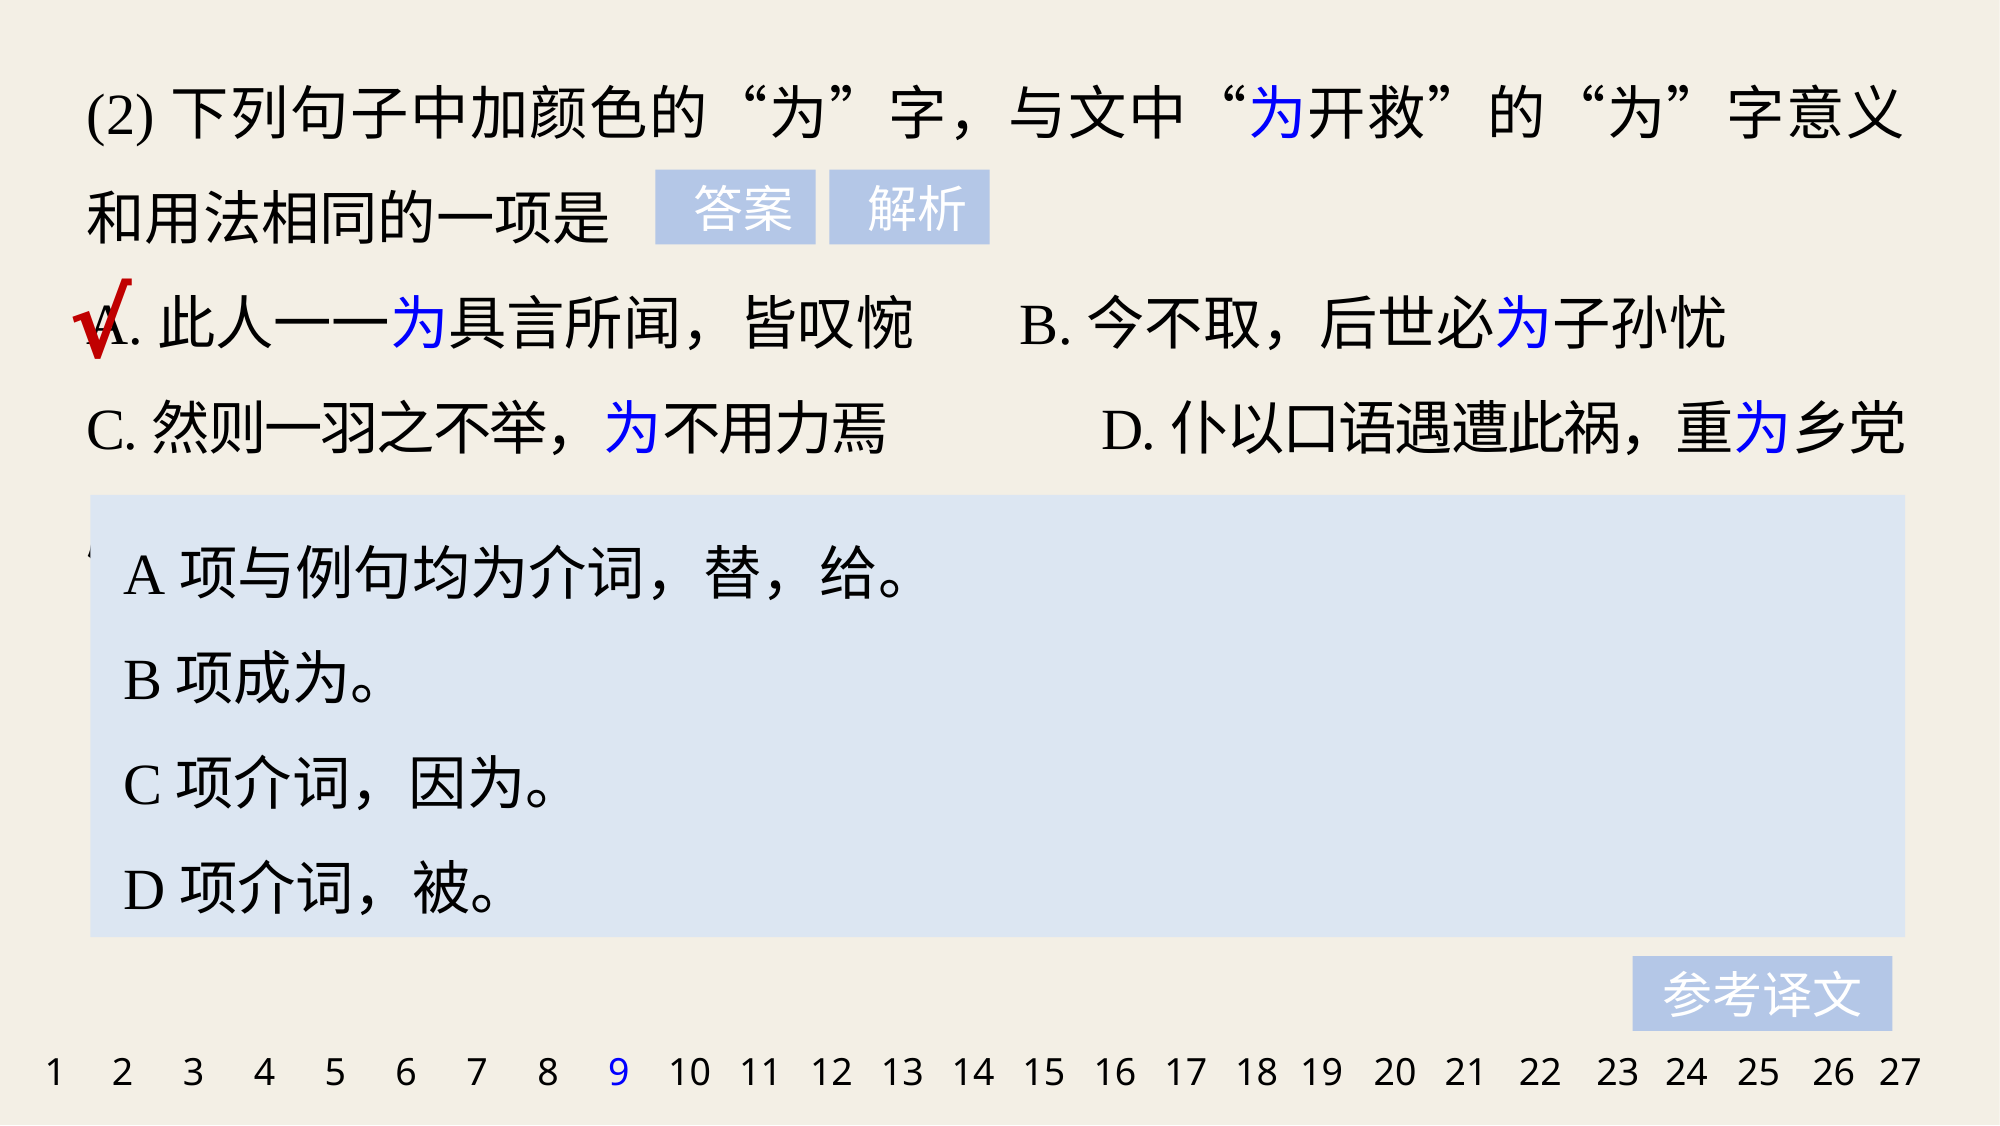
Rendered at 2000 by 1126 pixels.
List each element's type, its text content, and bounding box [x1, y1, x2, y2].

text_box 17 [1153, 1023, 1219, 1118]
text_box 21 [1433, 1023, 1499, 1118]
text_box 12 [799, 1023, 864, 1118]
text_box 27 [1868, 1023, 1933, 1118]
text_box 5 [302, 1023, 368, 1118]
text_box 答案 [655, 169, 816, 245]
text_box 26 [1801, 1031, 1867, 1118]
text_box 10 [657, 1023, 723, 1118]
text_box 24 [1654, 1031, 1719, 1118]
text_box 3 [161, 1023, 227, 1118]
text_box 14 [940, 1023, 1006, 1118]
text_box √ [54, 256, 155, 384]
text_box 4 [232, 1023, 297, 1118]
text_box 13 [869, 1023, 935, 1118]
text_box 18 [1224, 1023, 1289, 1118]
text_box 1 [22, 1023, 88, 1118]
text_box A项与例句均为介词，替，给。 B项成为。 C项介词，因为。 D项介词，被。 [103, 491, 1871, 932]
text_box 19 [1289, 1023, 1355, 1118]
text_box 参考译文 [1632, 956, 1893, 1031]
text_box 25 [1726, 1031, 1791, 1118]
text_box 6 [373, 1023, 439, 1118]
text_box 9 [586, 1023, 652, 1118]
text_box 7 [444, 1023, 510, 1118]
text_box 解析 [829, 169, 990, 245]
text_box 15 [1011, 1023, 1077, 1118]
text_box 23 [1585, 1023, 1651, 1118]
text_box 20 [1362, 1023, 1428, 1118]
text_box (2)下列句子中加颜色的“为”字，与文中“为开救”的“为”字意义和用法相同的一项是 A.此人一一为具言所闻，皆叹惋 B.今不取，后世必为子孙忧 C.然则一羽之不举，为不用力焉 D.仆以口语遇遭此祸，重为乡党所笑 [66, 31, 1925, 576]
text_box 2 [90, 1023, 156, 1118]
text_box 16 [1082, 1023, 1148, 1118]
text_box 22 [1507, 1023, 1573, 1118]
text_box [90, 494, 1906, 938]
text_box 11 [728, 1023, 794, 1118]
text_box 8 [515, 1023, 581, 1118]
